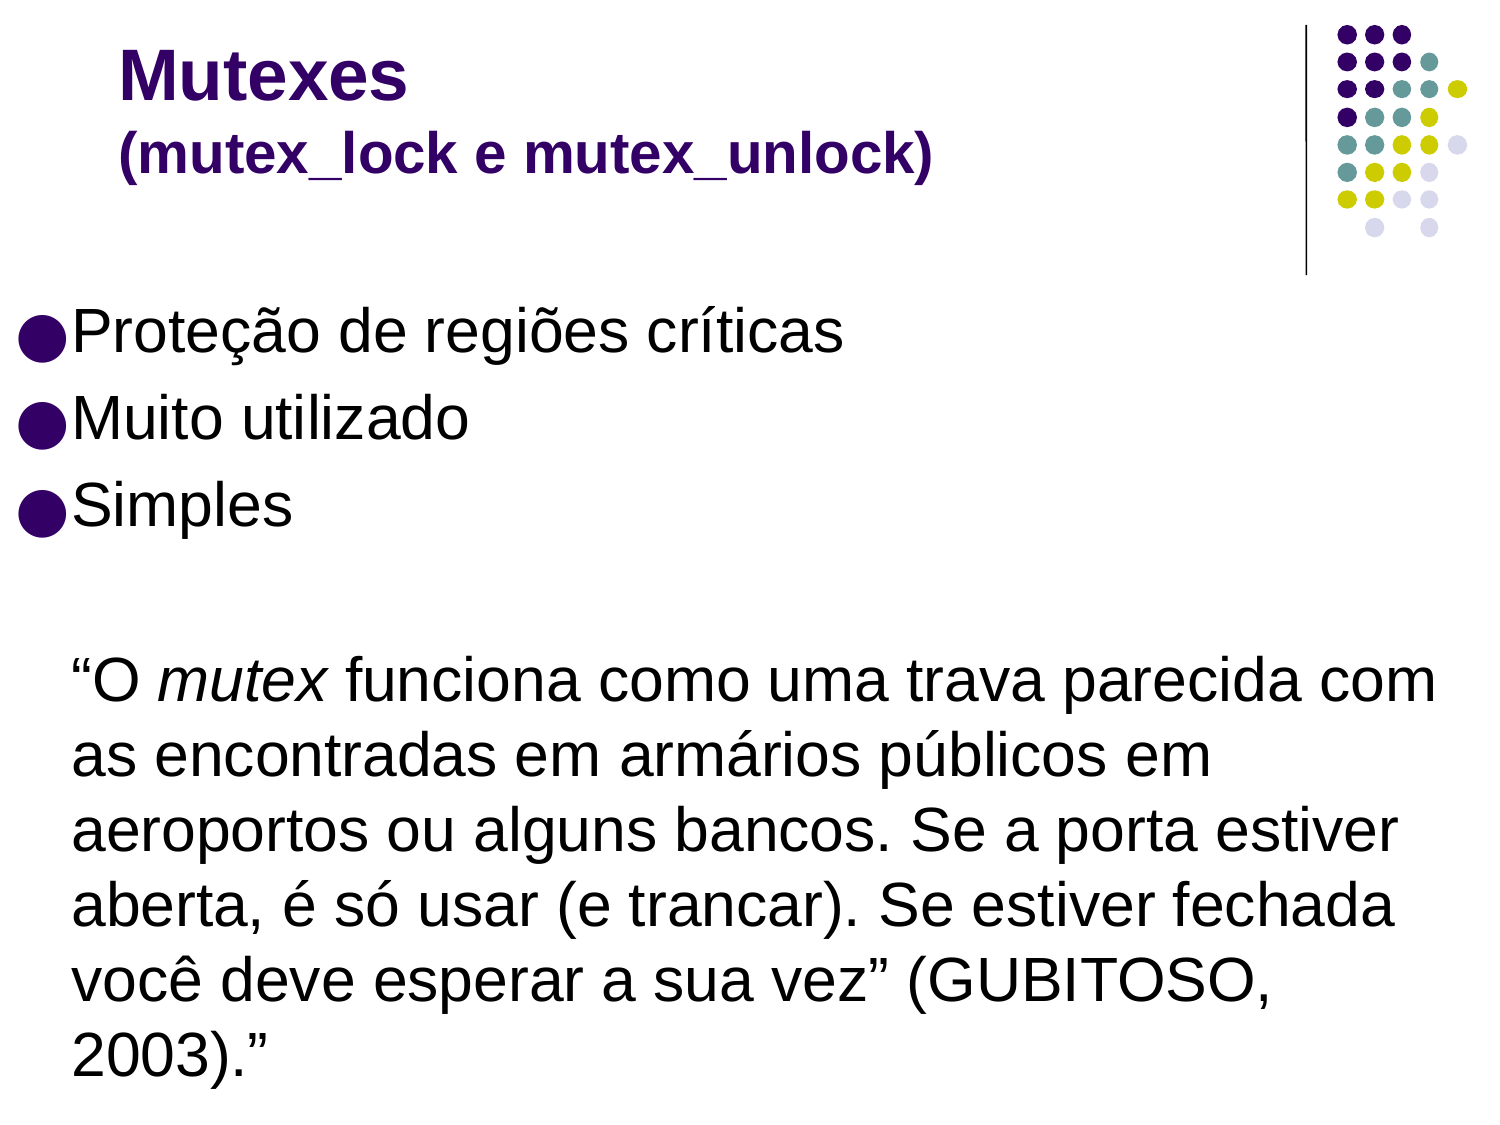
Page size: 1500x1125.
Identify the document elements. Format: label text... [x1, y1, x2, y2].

title Mutexes (mutex_lock e mutex_unlock) [103, 27, 1294, 256]
list Proteção de regiões críticas Muito utilizado Simples “O mutex funciona como uma trava parecida com as encontradas em armários públicos em aeroportos ou alguns bancos. Se a porta estiver aberta, é só usar (e trancar). Se estiver fechada você deve esperar a sua vez” (GUBITOSO, 2003).” [0, 282, 1500, 1094]
